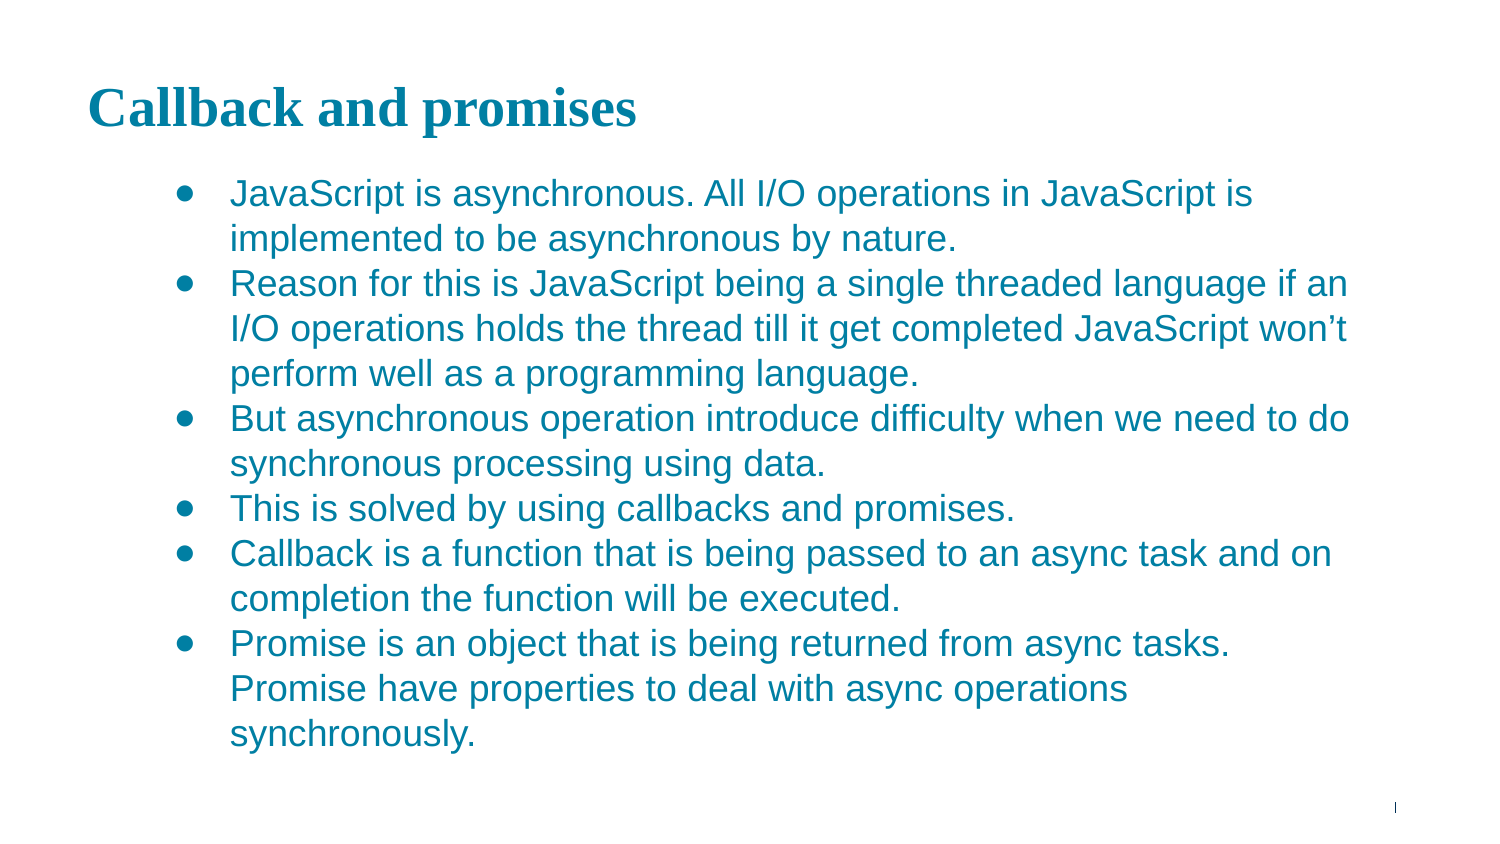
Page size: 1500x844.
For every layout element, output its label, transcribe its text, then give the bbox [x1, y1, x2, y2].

list JavaScript is asynchronous. All I/O operations in JavaScript is implemented to be asynchronous by nature. Reason for this is JavaScript being a single threaded language if an I/O operations holds the thread till it get completed JavaScript won’t perform well as a programming language. But asynchronous operation introduce difficulty when we need to do synchronous processing using data. This is solved by using callbacks and promises. Callback is a function that is being passed to an async task and on completion the function will be executed. Promise is an object that is being returned from async tasks. Promise have properties to deal with async operations synchronously. [143, 158, 1385, 753]
title Callback and promises [76, 51, 1424, 159]
